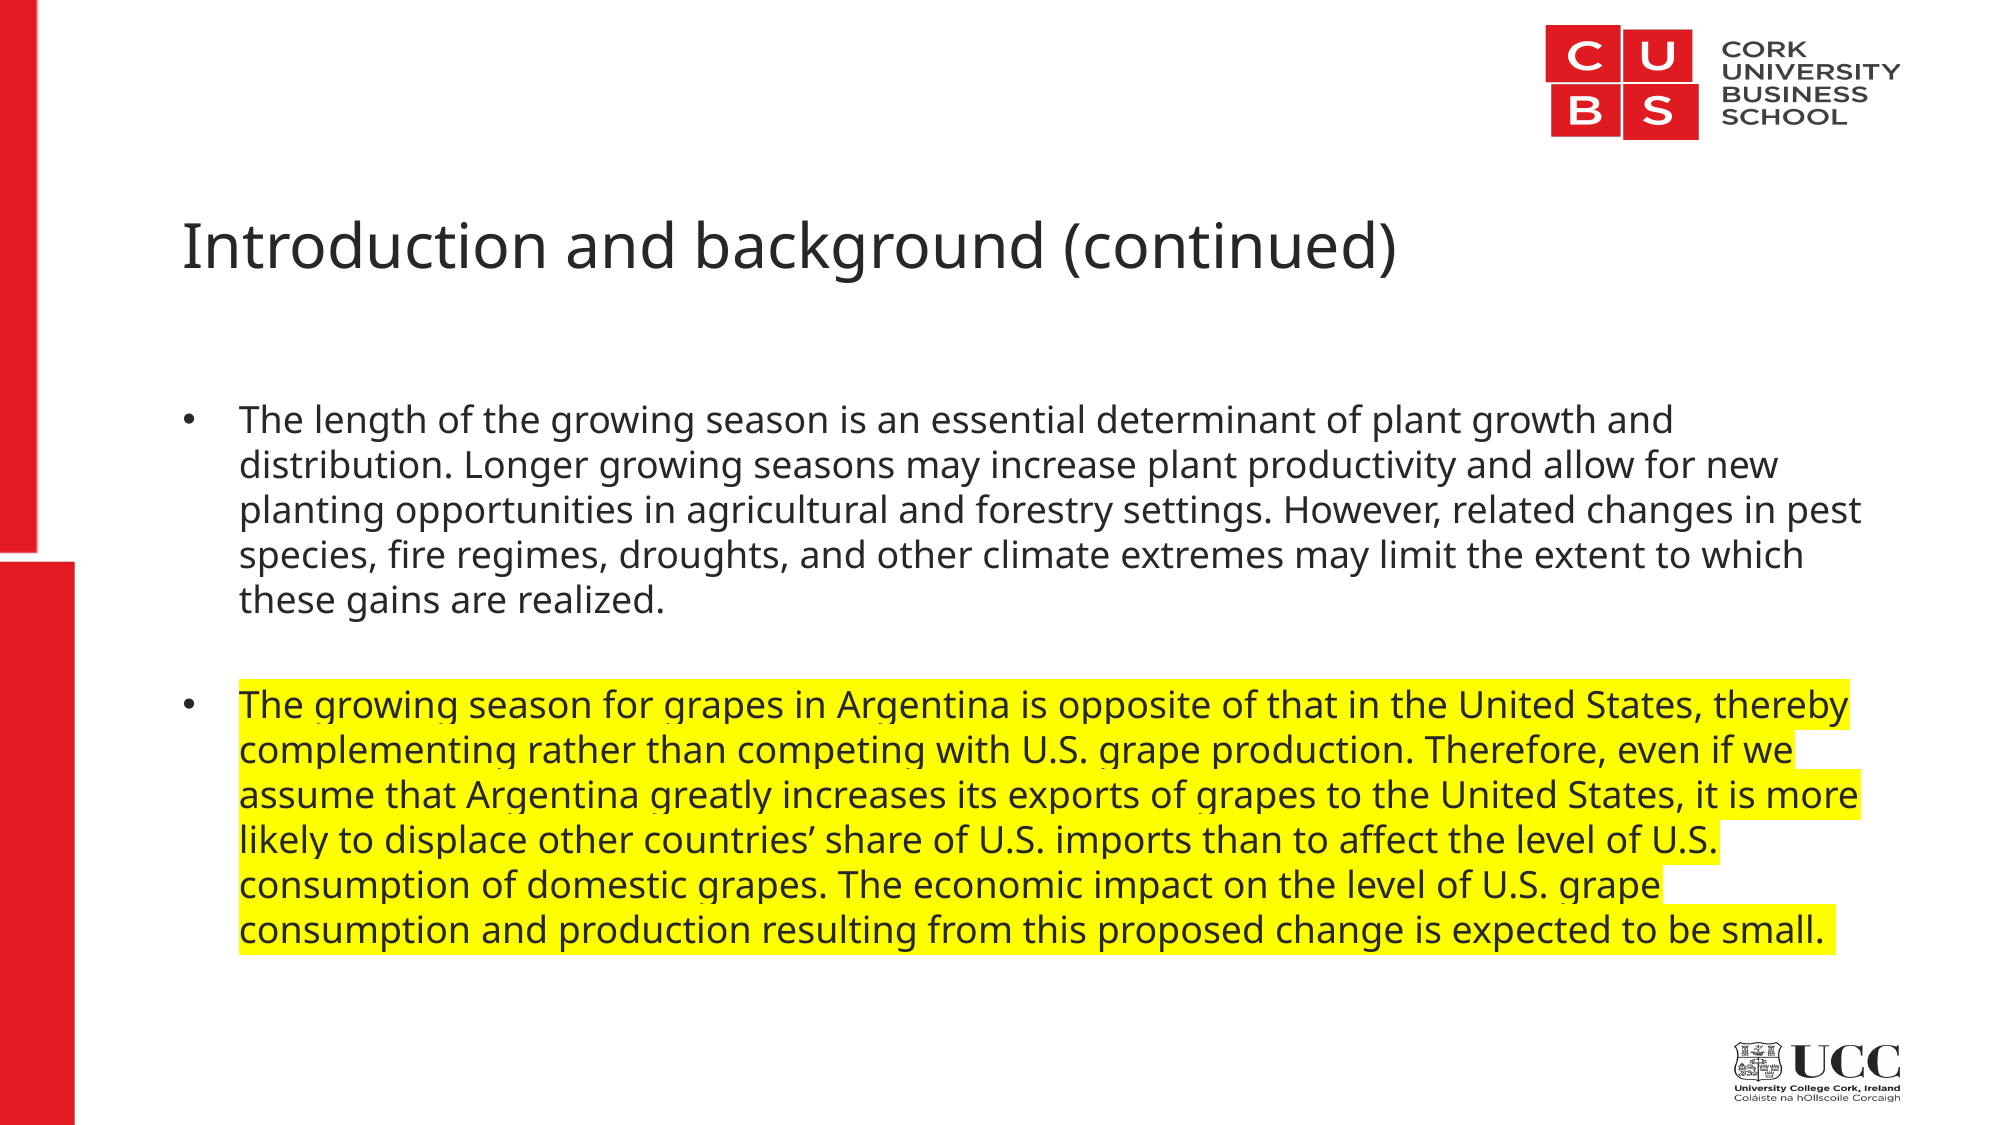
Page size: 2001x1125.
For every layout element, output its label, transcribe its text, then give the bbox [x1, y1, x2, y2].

picture [0, 0, 2000, 1125]
list The length of the growing season is an essential determinant of plant growth and distribution. Longer growing seasons may increase plant productivity and allow for new planting opportunities in agricultural and forestry settings. However, related changes in pest species, fire regimes, droughts, and other climate extremes may limit the extent to which these gains are realized. The growing season for grapes in Argentina is opposite of that in the United States, thereby complementing rather than competing with U.S. grape production. Therefore, even if we assume that Argentina greatly increases its exports of grapes to the United States, it is more likely to displace other countries’ share of U.S. imports than to affect the level of U.S. consumption of domestic grapes. The economic impact on the level of U.S. grape consumption and production resulting from this proposed change is expected to be small. [167, 388, 1900, 980]
title Introduction and background (continued) [167, 154, 1900, 332]
